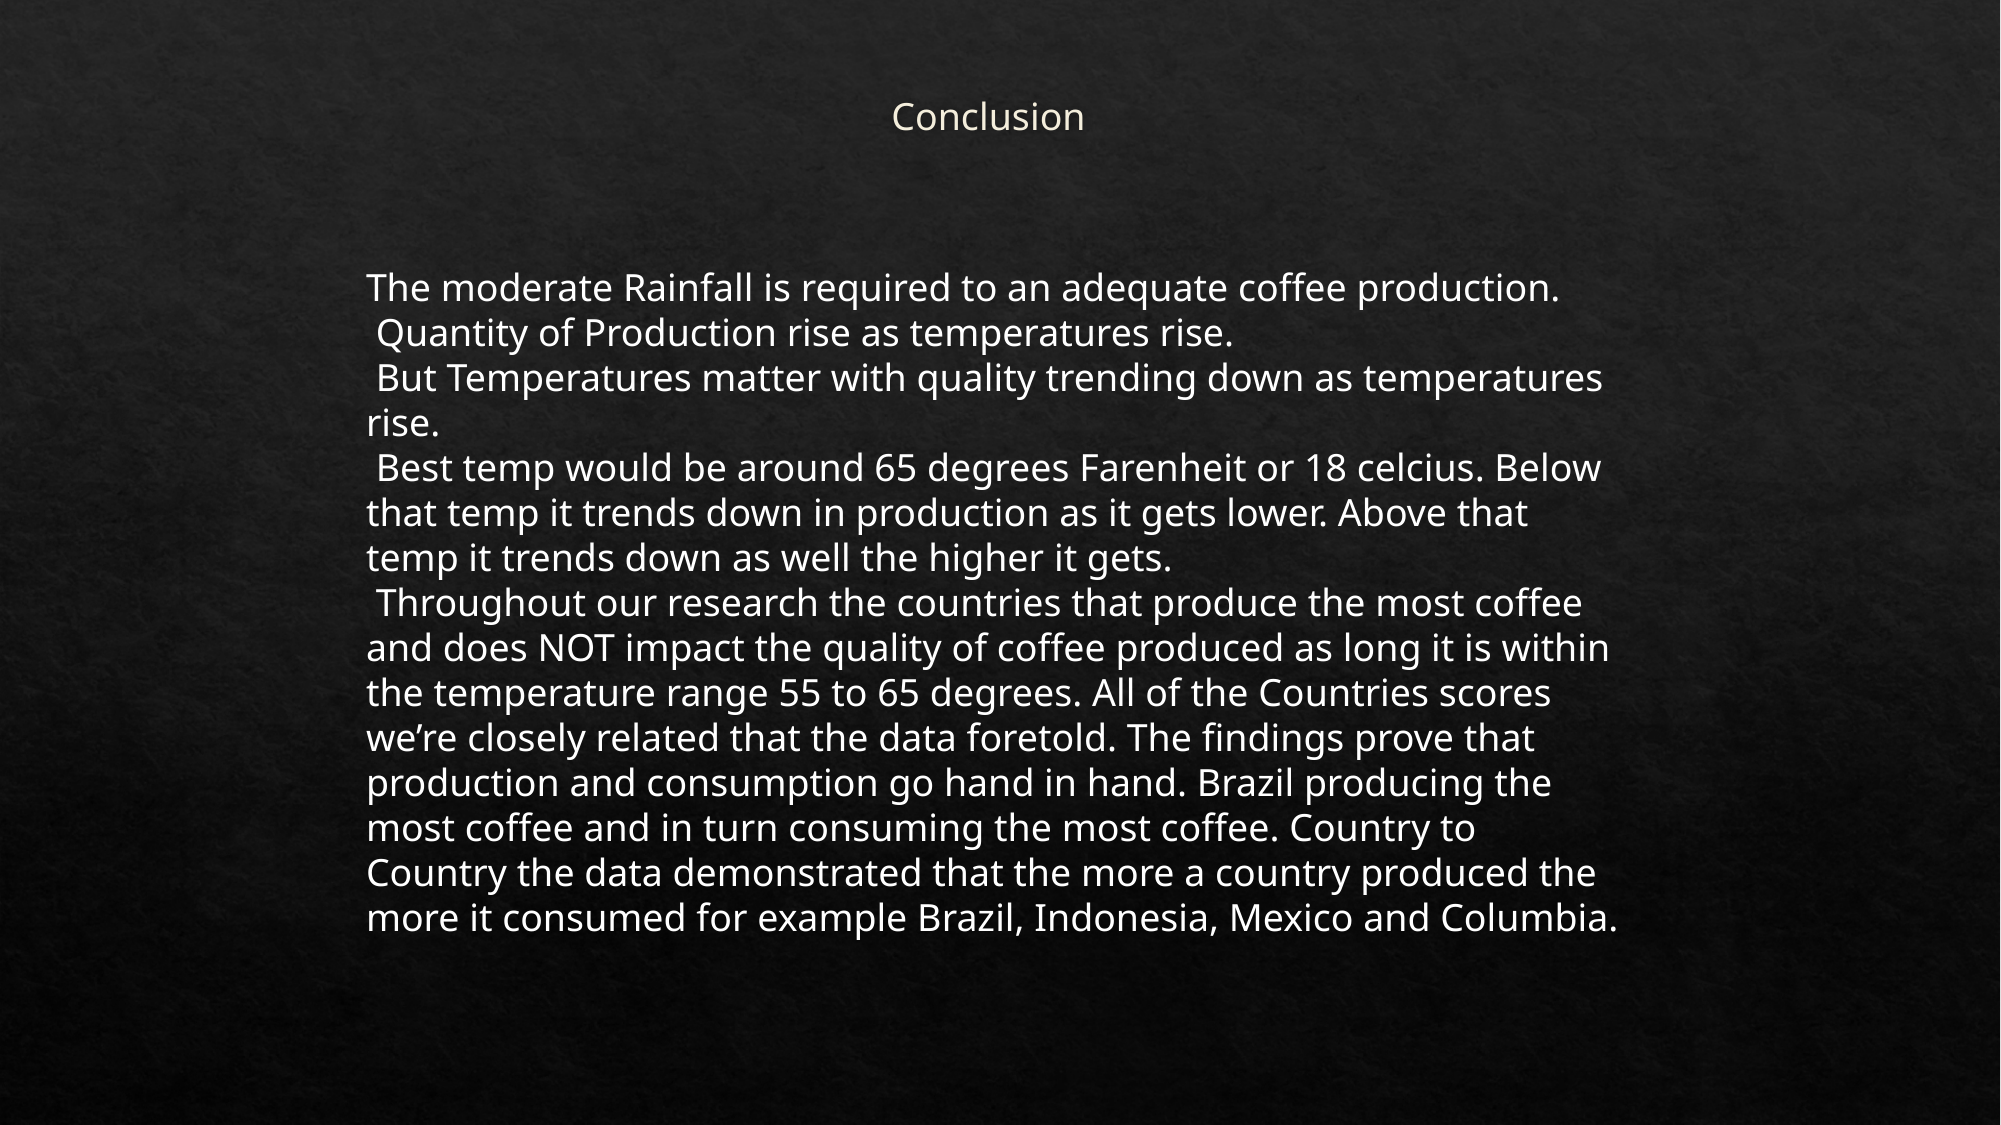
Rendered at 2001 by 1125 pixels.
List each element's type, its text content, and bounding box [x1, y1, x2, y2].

text_box The moderate Rainfall is required to an adequate coffee production. Quantity of Production rise as temperatures rise. But Temperatures matter with quality trending down as temperatures rise. Best temp would be around 65 degrees Farenheit or 18 celcius. Below that temp it trends down in production as it gets lower. Above that temp it trends down as well the higher it gets. Throughout our research the countries that produce the most coffee and does NOT impact the quality of coffee produced as long it is within the temperature range 55 to 65 degrees. All of the Countries scores we’re closely related that the data foretold. The findings prove that production and consumption go hand in hand. Brazil producing the most coffee and in turn consuming the most coffee. Country to Country the data demonstrated that the more a country produced the more it consumed for example Brazil, Indonesia, Mexico and Columbia. [351, 257, 1642, 947]
title Conclusion [139, 15, 1838, 222]
